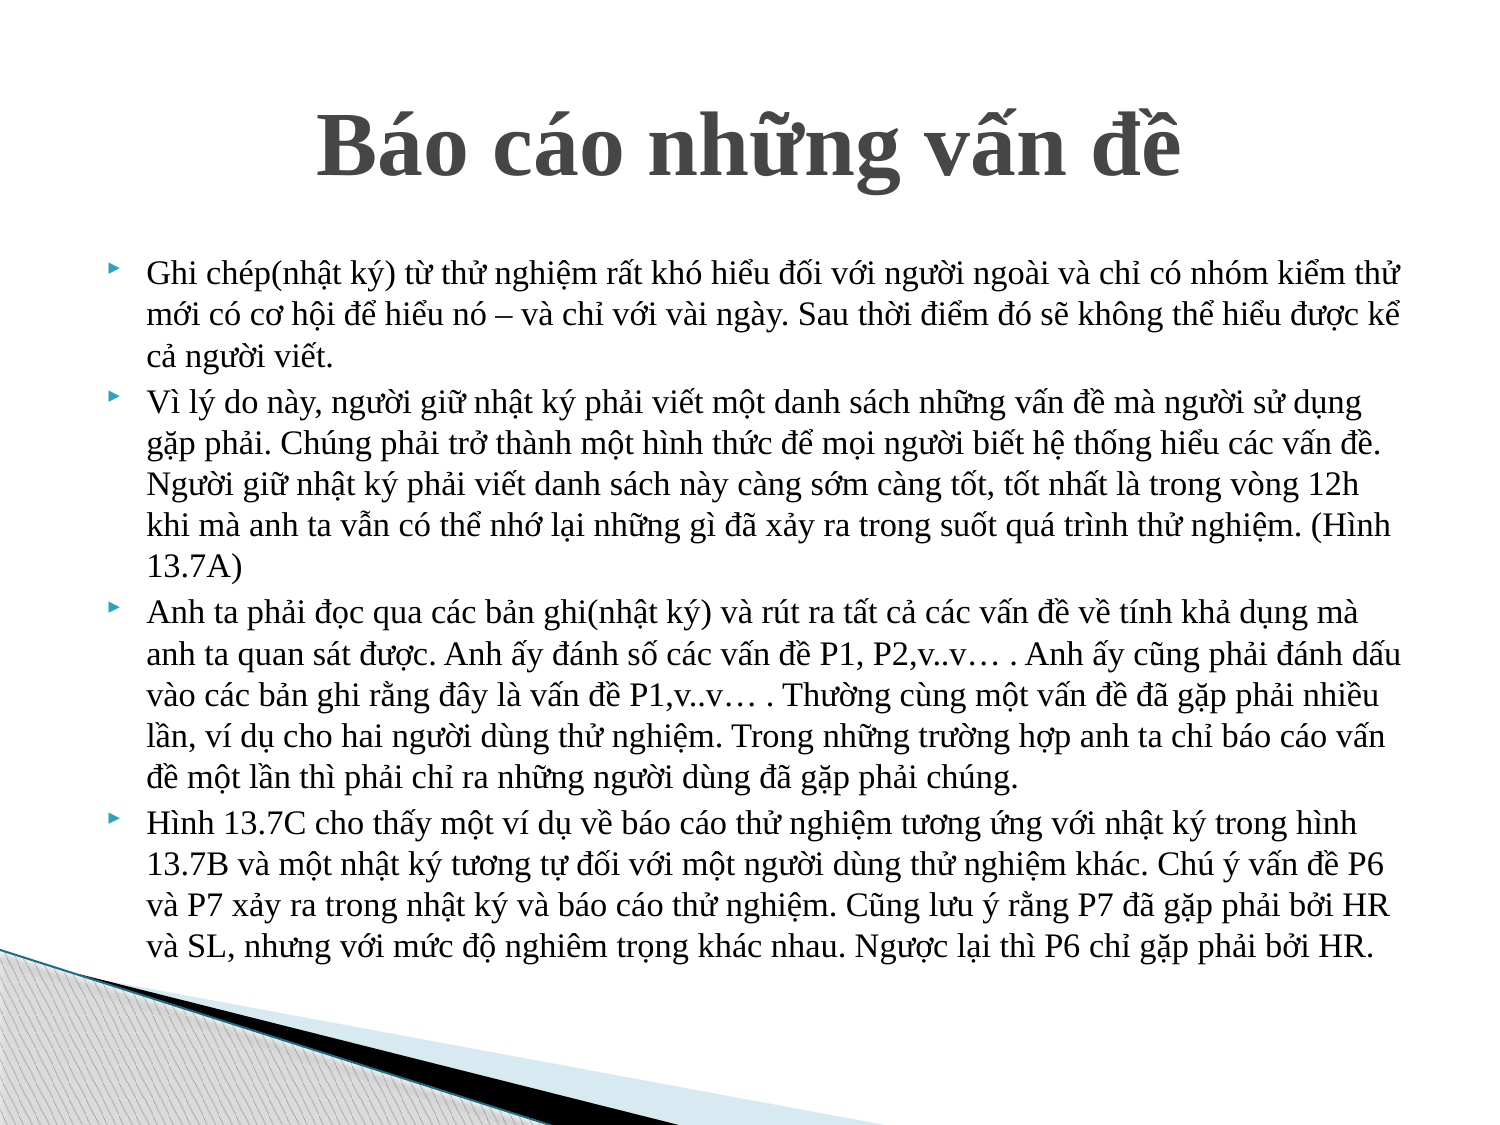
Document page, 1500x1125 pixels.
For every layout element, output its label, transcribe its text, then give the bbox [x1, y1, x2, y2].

title Báo cáo những vấn đề [75, 45, 1425, 233]
list Ghi chép(nhật ký) từ thử nghiệm rất khó hiểu đối với người ngoài và chỉ có nhóm kiểm thử mới có cơ hội để hiểu nó – và chỉ với vài ngày. Sau thời điểm đó sẽ không thể hiểu được kể cả người viết. Vì lý do này, người giữ nhật ký phải viết một danh sách những vấn đề mà người sử dụng gặp phải. Chúng phải trở thành một hình thức để mọi người biết hệ thống hiểu các vấn đề. Người giữ nhật ký phải viết danh sách này càng sớm càng tốt, tốt nhất là trong vòng 12h khi mà anh ta vẫn có thể nhớ lại những gì đã xảy ra trong suốt quá trình thử nghiệm. (Hình 13.7A) Anh ta phải đọc qua các bản ghi(nhật ký) và rút ra tất cả các vấn đề về tính khả dụng mà anh ta quan sát được. Anh ấy đánh số các vấn đề P1, P2,v..v… . Anh ấy cũng phải đánh dấu vào các bản ghi rằng đây là vấn đề P1,v..v… . Thường cùng một vấn đề đã gặp phải nhiều lần, ví dụ cho hai người dùng thử nghiệm. Trong những trường hợp anh ta chỉ báo cáo vấn đề một lần thì phải chỉ ra những người dùng đã gặp phải chúng. Hình 13.7C cho thấy một ví dụ về báo cáo thử nghiệm tương ứng với nhật ký trong hình 13.7B và một nhật ký tương tự đối với một người dùng thử nghiệm khác. Chú ý vấn đề P6 và P7 xảy ra trong nhật ký và báo cáo thử nghiệm. Cũng lưu ý rằng P7 đã gặp phải bởi HR và SL, nhưng với mức độ nghiêm trọng khác nhau. Ngược lại thì P6 chỉ gặp phải bởi HR. [75, 243, 1425, 986]
